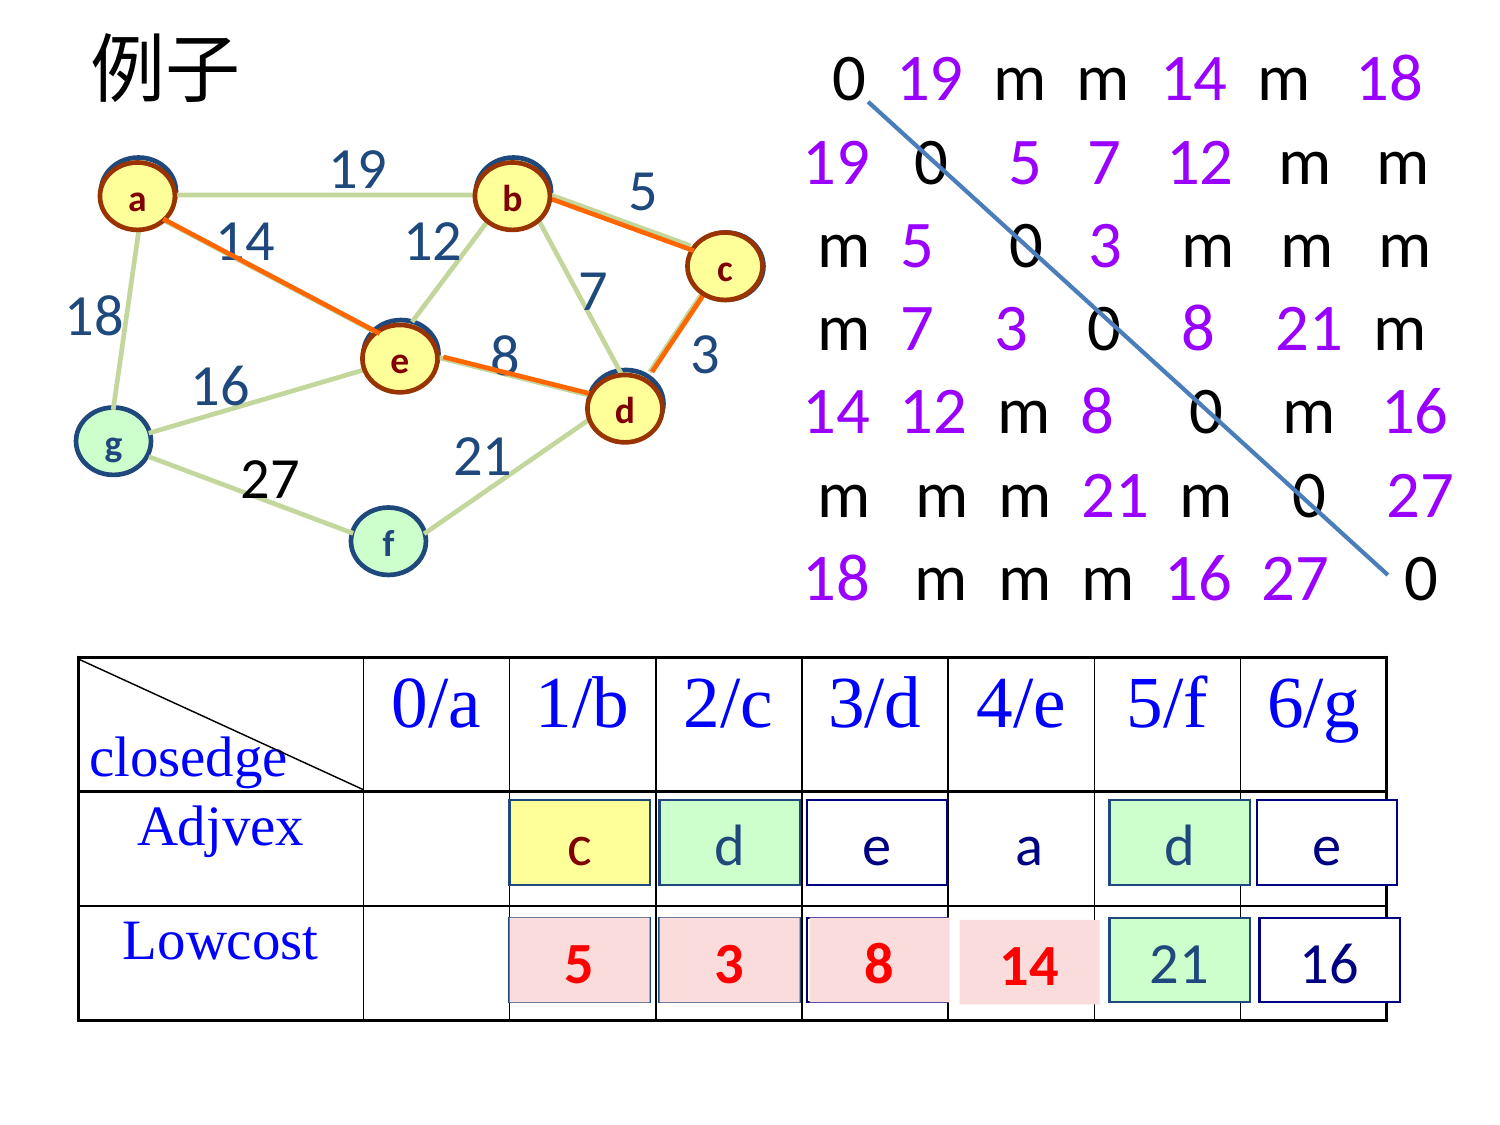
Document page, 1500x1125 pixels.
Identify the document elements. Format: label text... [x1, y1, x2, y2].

text_box 16 [1393, 917, 1400, 1003]
text_box a [1393, 794, 1400, 880]
text_box 0 19 m m 14 m 18 19 0 5 7 12 m m m 5 0 3 m m m m 7 3 0 8 21 m 14 12 m 8 0 m 16 m m m 21 m 0 27 18 m m m 16 27 0 [787, 26, 1475, 622]
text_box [49, 122, 764, 576]
text_box e [1393, 800, 1397, 885]
title 例子 [75, 7, 1425, 126]
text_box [76, 655, 1389, 1054]
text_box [867, 101, 1389, 576]
text_box 18 [1393, 907, 1397, 917]
